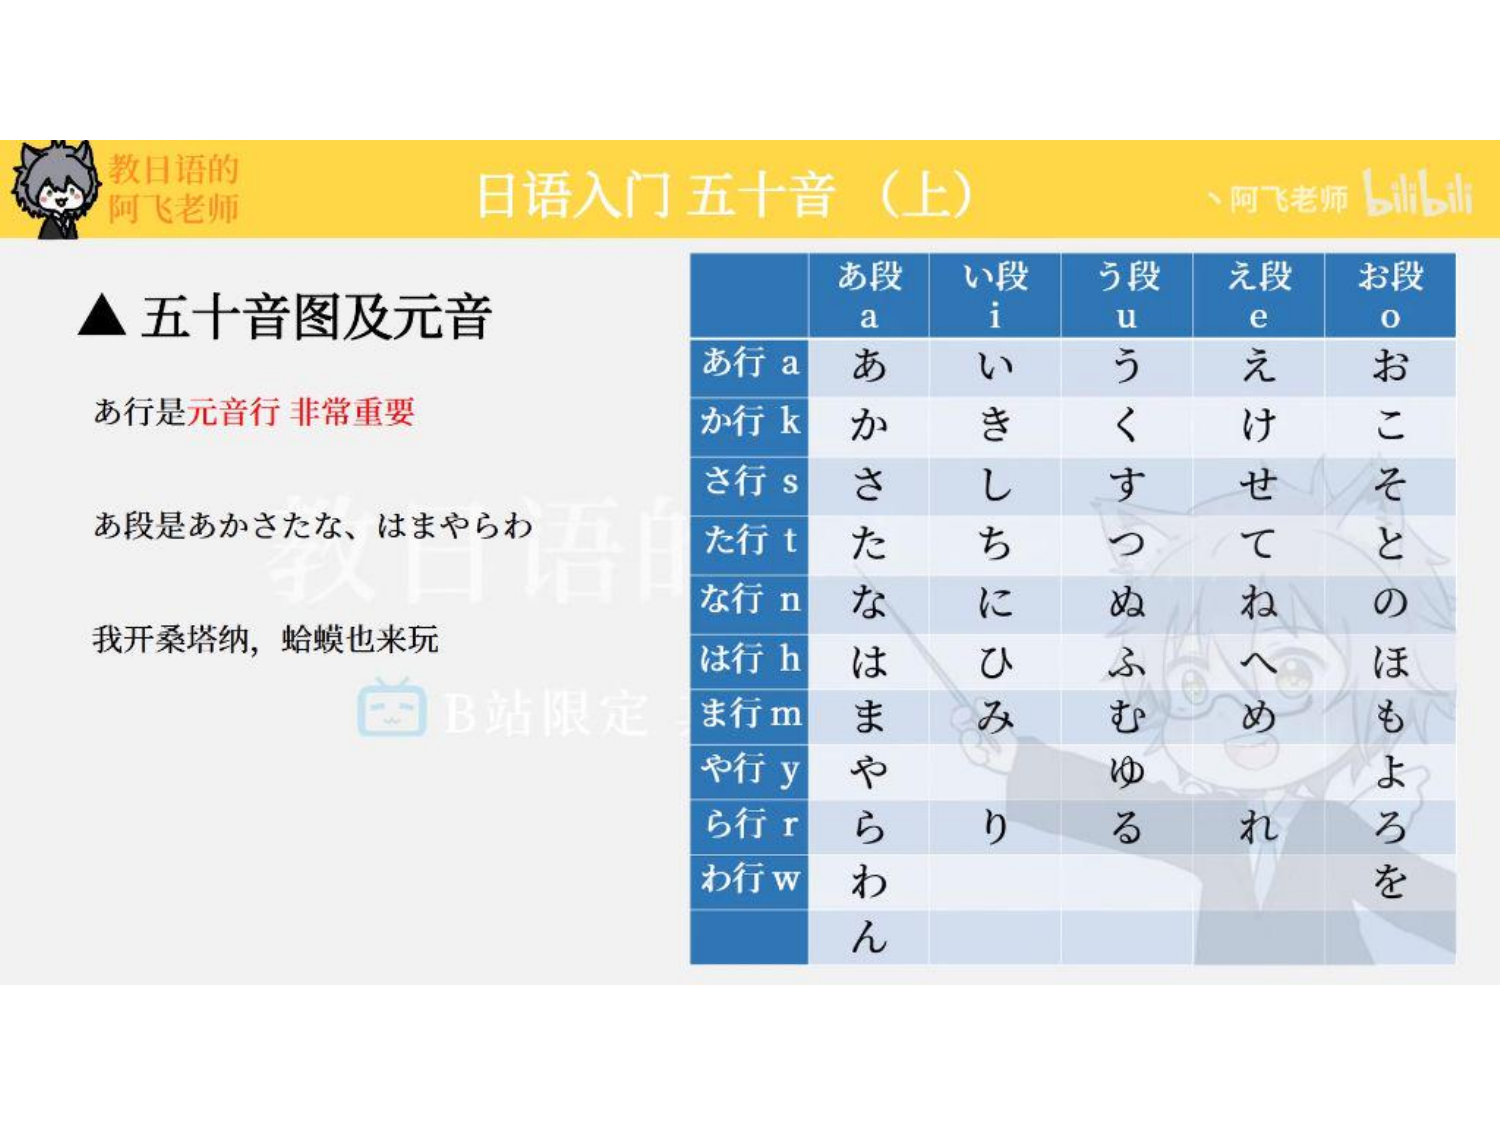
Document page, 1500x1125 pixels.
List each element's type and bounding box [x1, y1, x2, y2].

picture [0, 140, 1500, 985]
